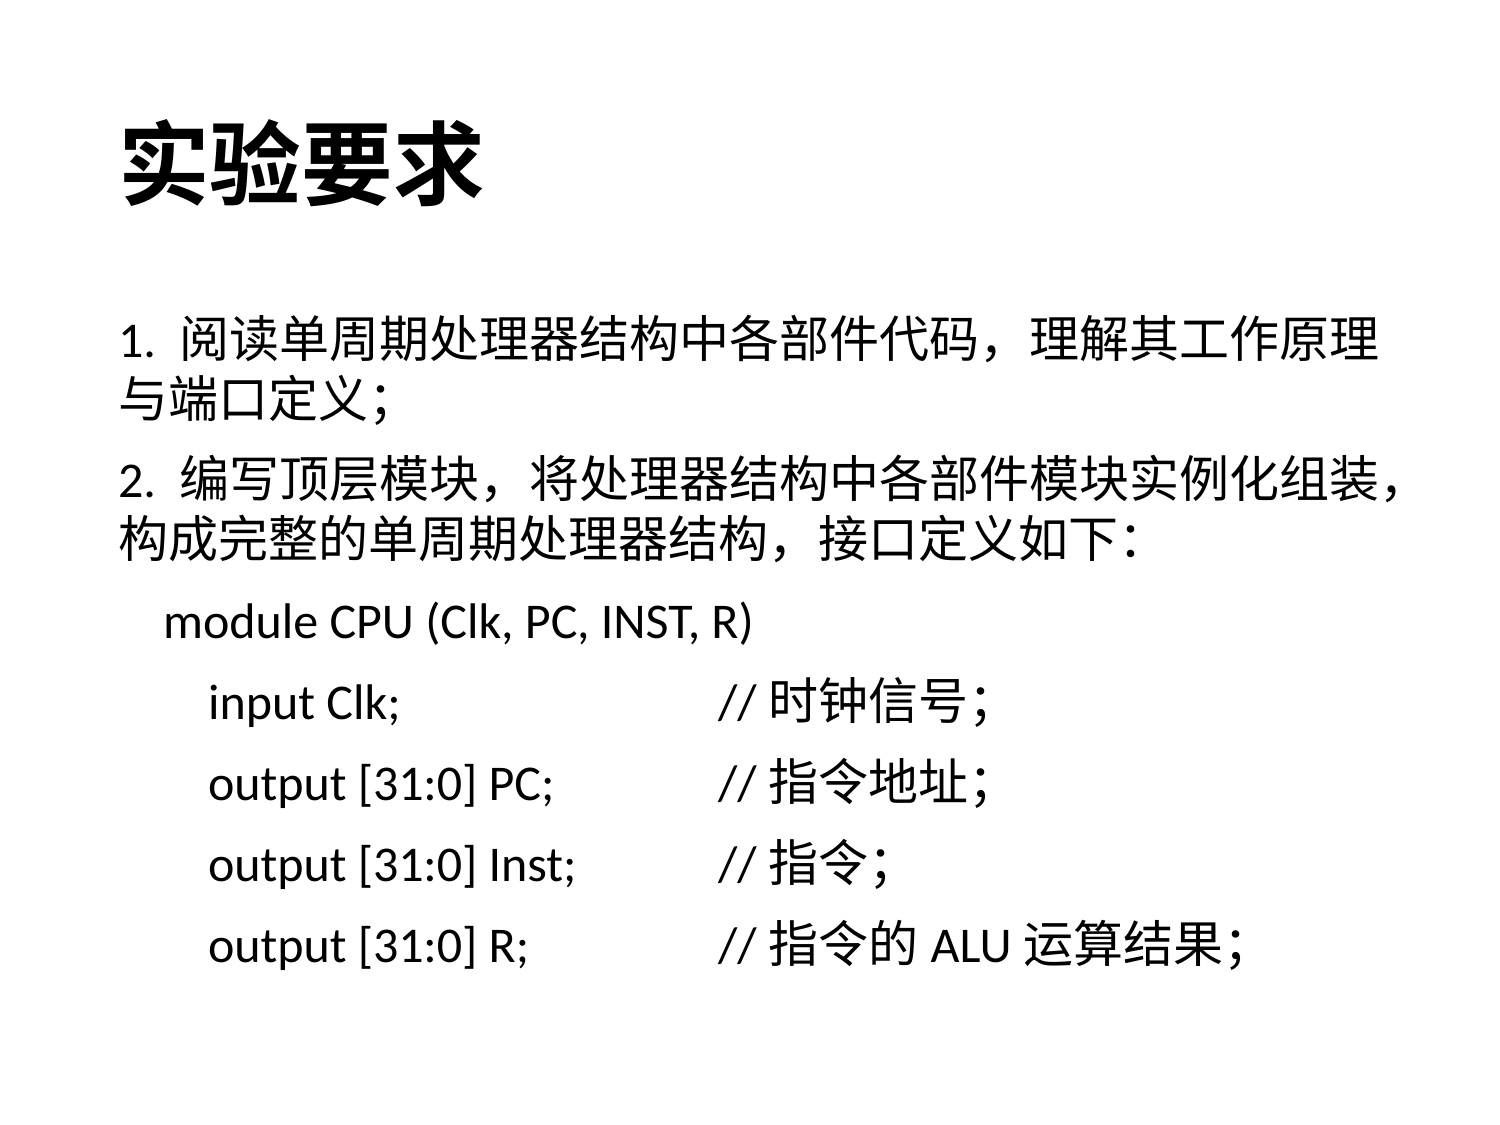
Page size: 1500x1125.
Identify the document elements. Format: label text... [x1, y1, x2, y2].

list 1. 阅读单周期处理器结构中各部件代码，理解其工作原理与端口定义； 2. 编写顶层模块，将处理器结构中各部件模块实例化组装，构成完整的单周期处理器结构，接口定义如下： module CPU (Clk, PC, INST, R) input Clk; //时钟信号； output [31:0] PC; //指令地址； output [31:0] Inst; //指令； output [31:0] R; //指令的ALU运算结果； [103, 299, 1397, 1014]
title 实验要求 [103, 59, 1397, 278]
